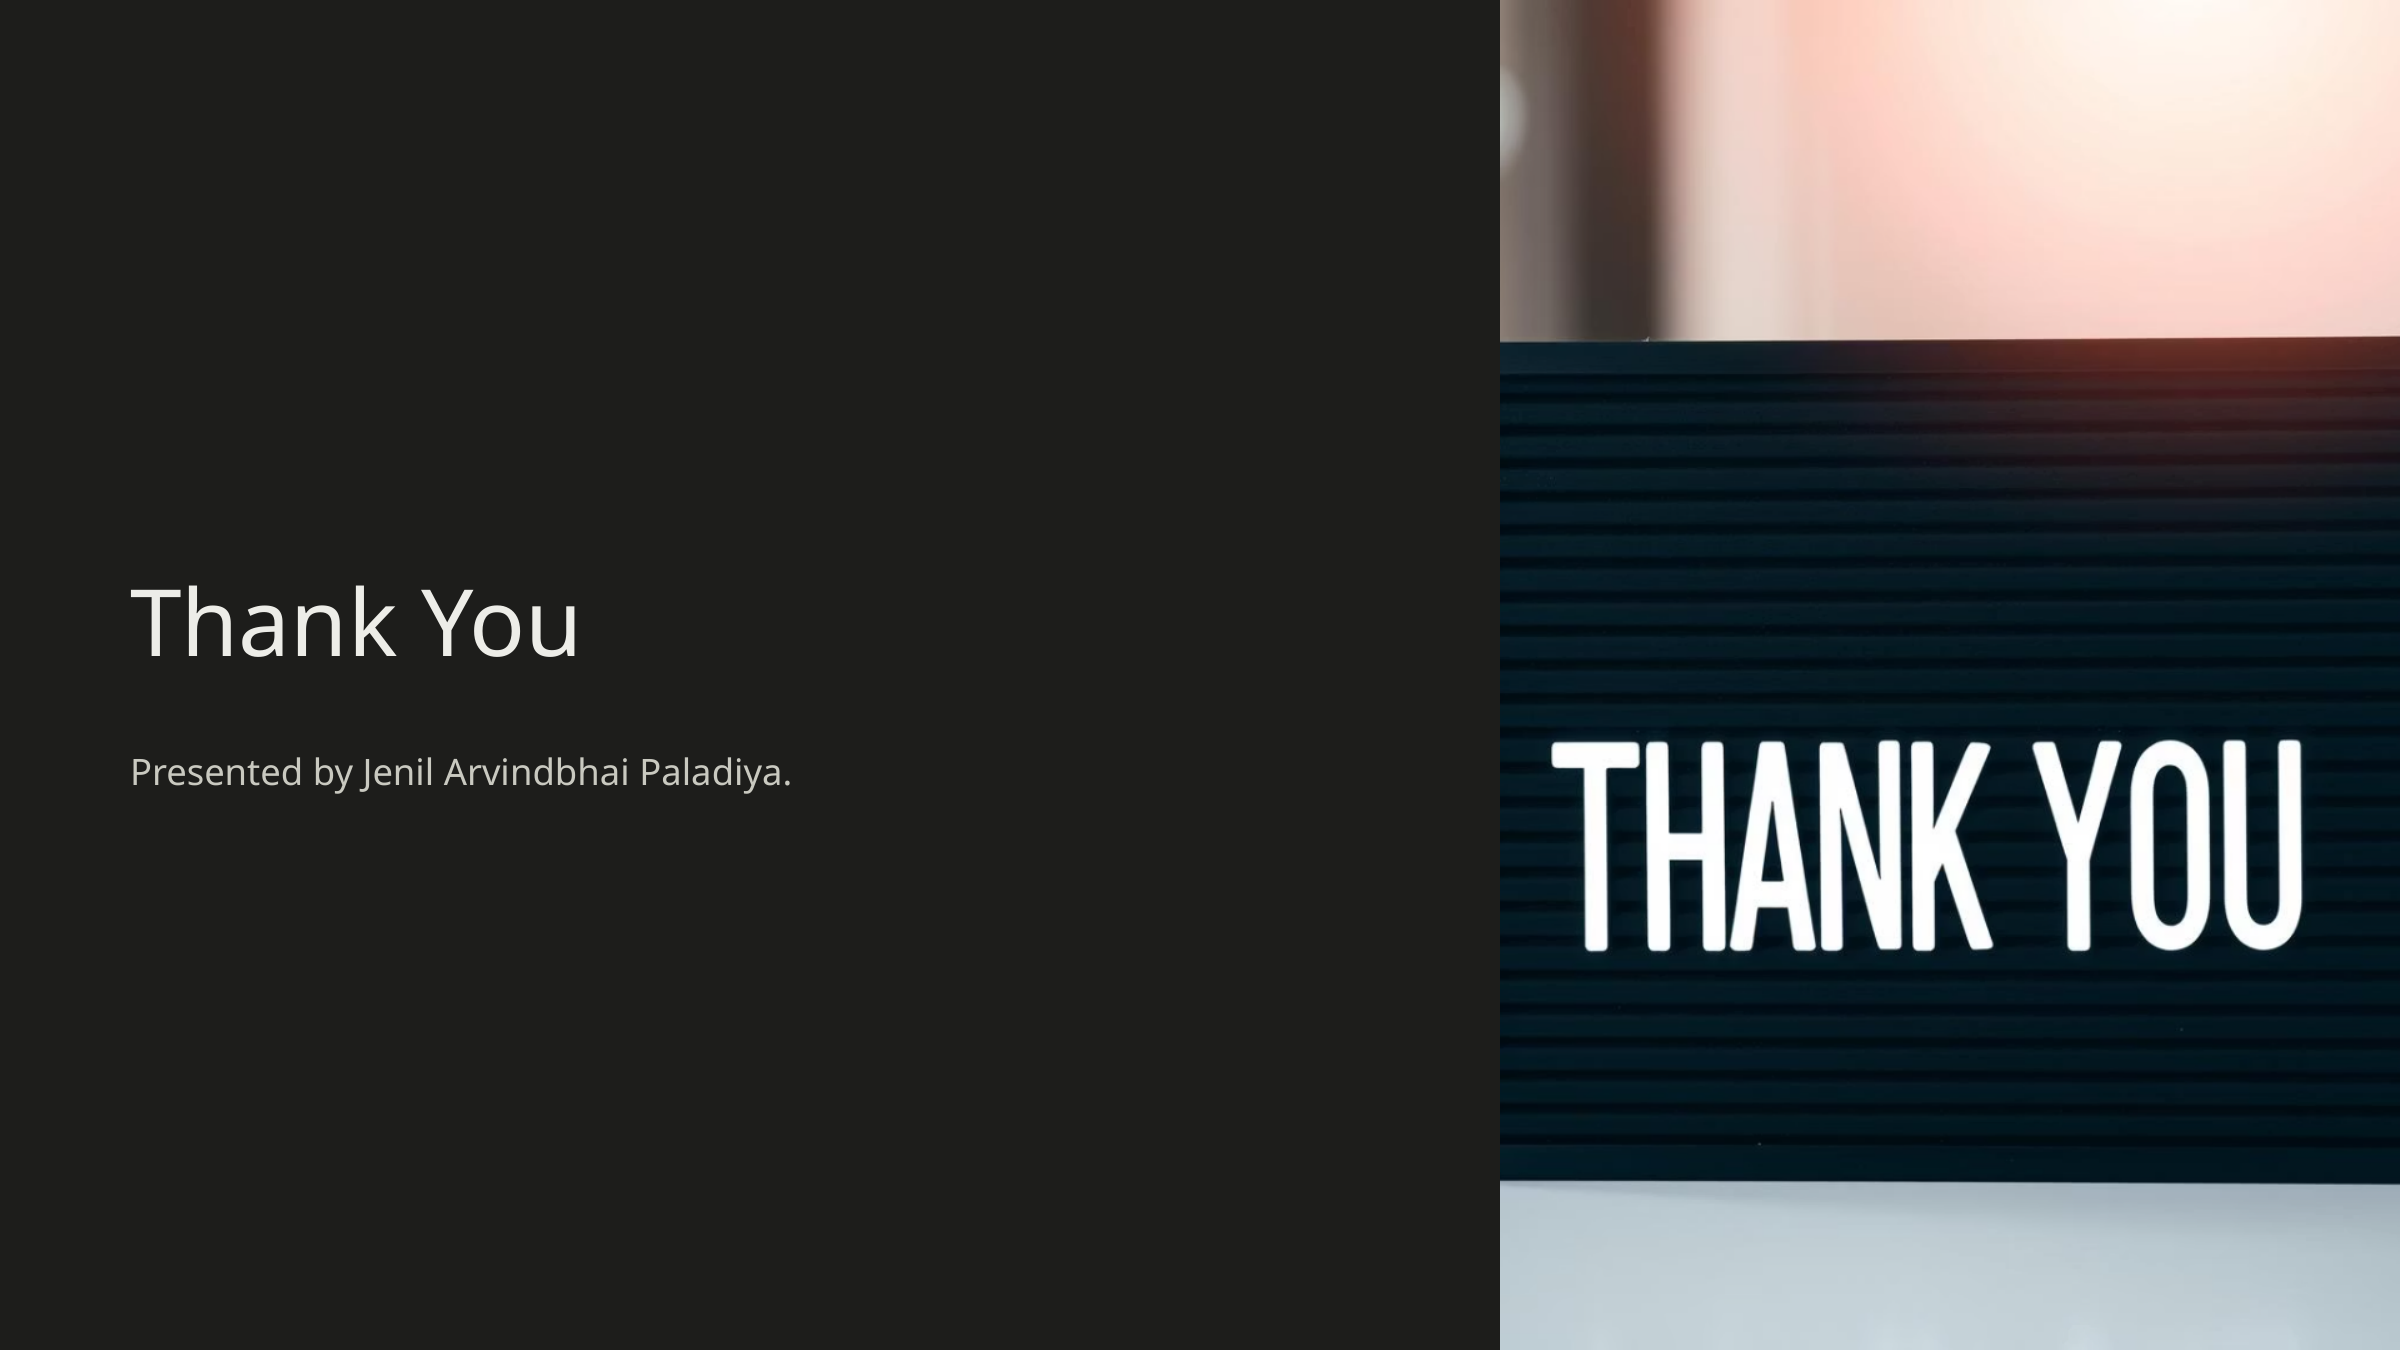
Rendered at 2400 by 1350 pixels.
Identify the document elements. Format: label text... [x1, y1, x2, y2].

picture [1499, 0, 2400, 1350]
text_box Presented by Jenil Arvindbhai Paladiya. [130, 733, 1370, 794]
text_box Thank You [130, 559, 1061, 676]
